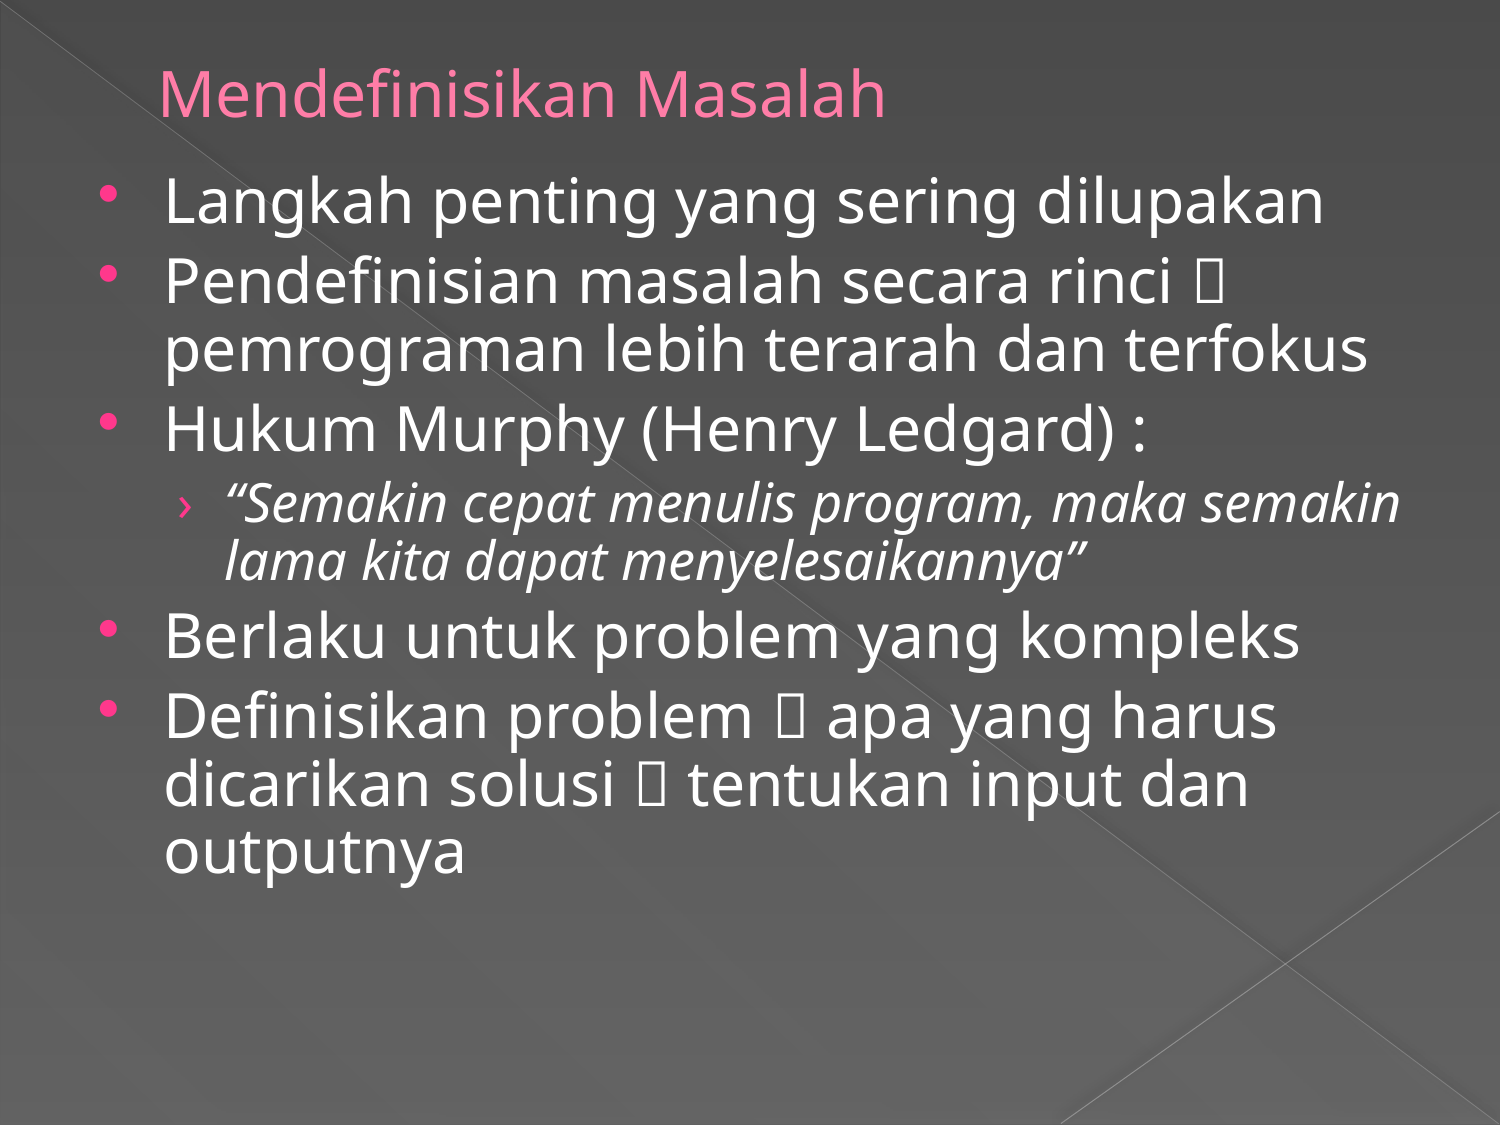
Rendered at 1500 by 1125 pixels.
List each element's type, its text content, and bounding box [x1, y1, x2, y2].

list Langkah penting yang sering dilupakan Pendefinisian masalah secara rinci  pemrograman lebih terarah dan terfokus Hukum Murphy (Henry Ledgard) : “Semakin cepat menulis program, maka semakin lama kita dapat menyelesaikannya” Berlaku untuk problem yang kompleks Definisikan problem  apa yang harus dicarikan solusi  tentukan input dan outputnya [75, 162, 1425, 1005]
title Mendefinisikan Masalah [75, 45, 1425, 138]
